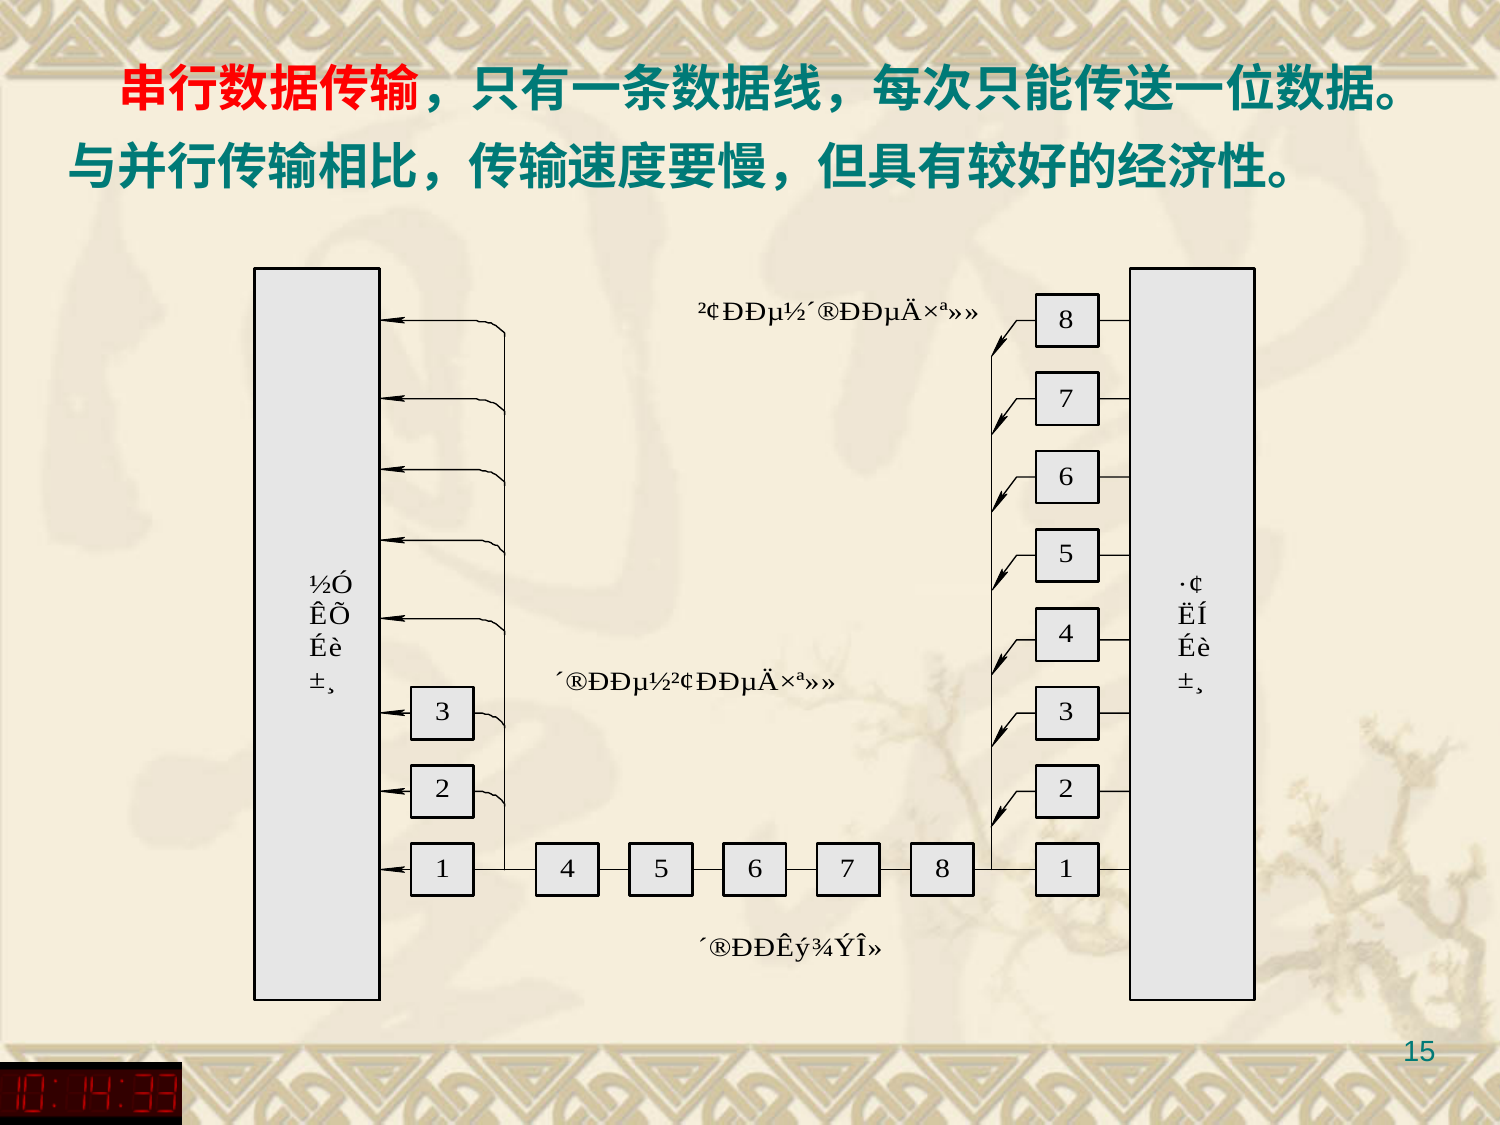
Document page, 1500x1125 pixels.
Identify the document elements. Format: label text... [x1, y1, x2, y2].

text_box 串行数据传输，只有一条数据线，每次只能传送一位数据。与并行传输相比，传输速度要慢，但具有较好的经济性。 [53, 30, 1441, 202]
slide_number 15 [1074, 1024, 1451, 1103]
picture [0, 0, 1500, 1125]
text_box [241, 219, 1268, 1072]
